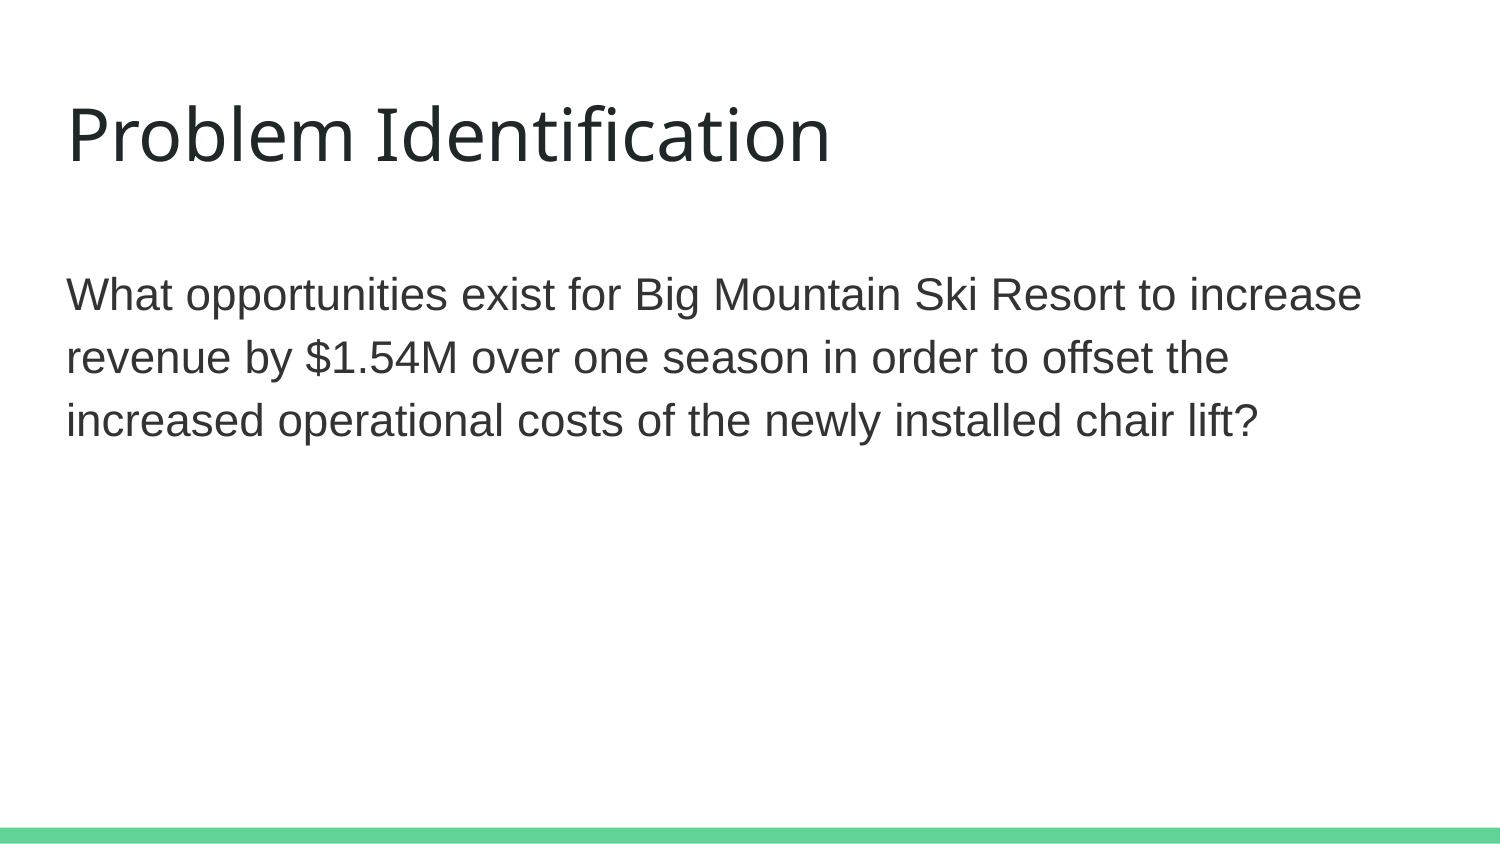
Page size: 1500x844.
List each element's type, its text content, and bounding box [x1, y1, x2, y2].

title Problem Identification [51, 72, 1449, 167]
list What opportunities exist for Big Mountain Ski Resort to increase revenue by $1.54M over one season in order to offset the increased operational costs of the newly installed chair lift? [51, 241, 1449, 802]
